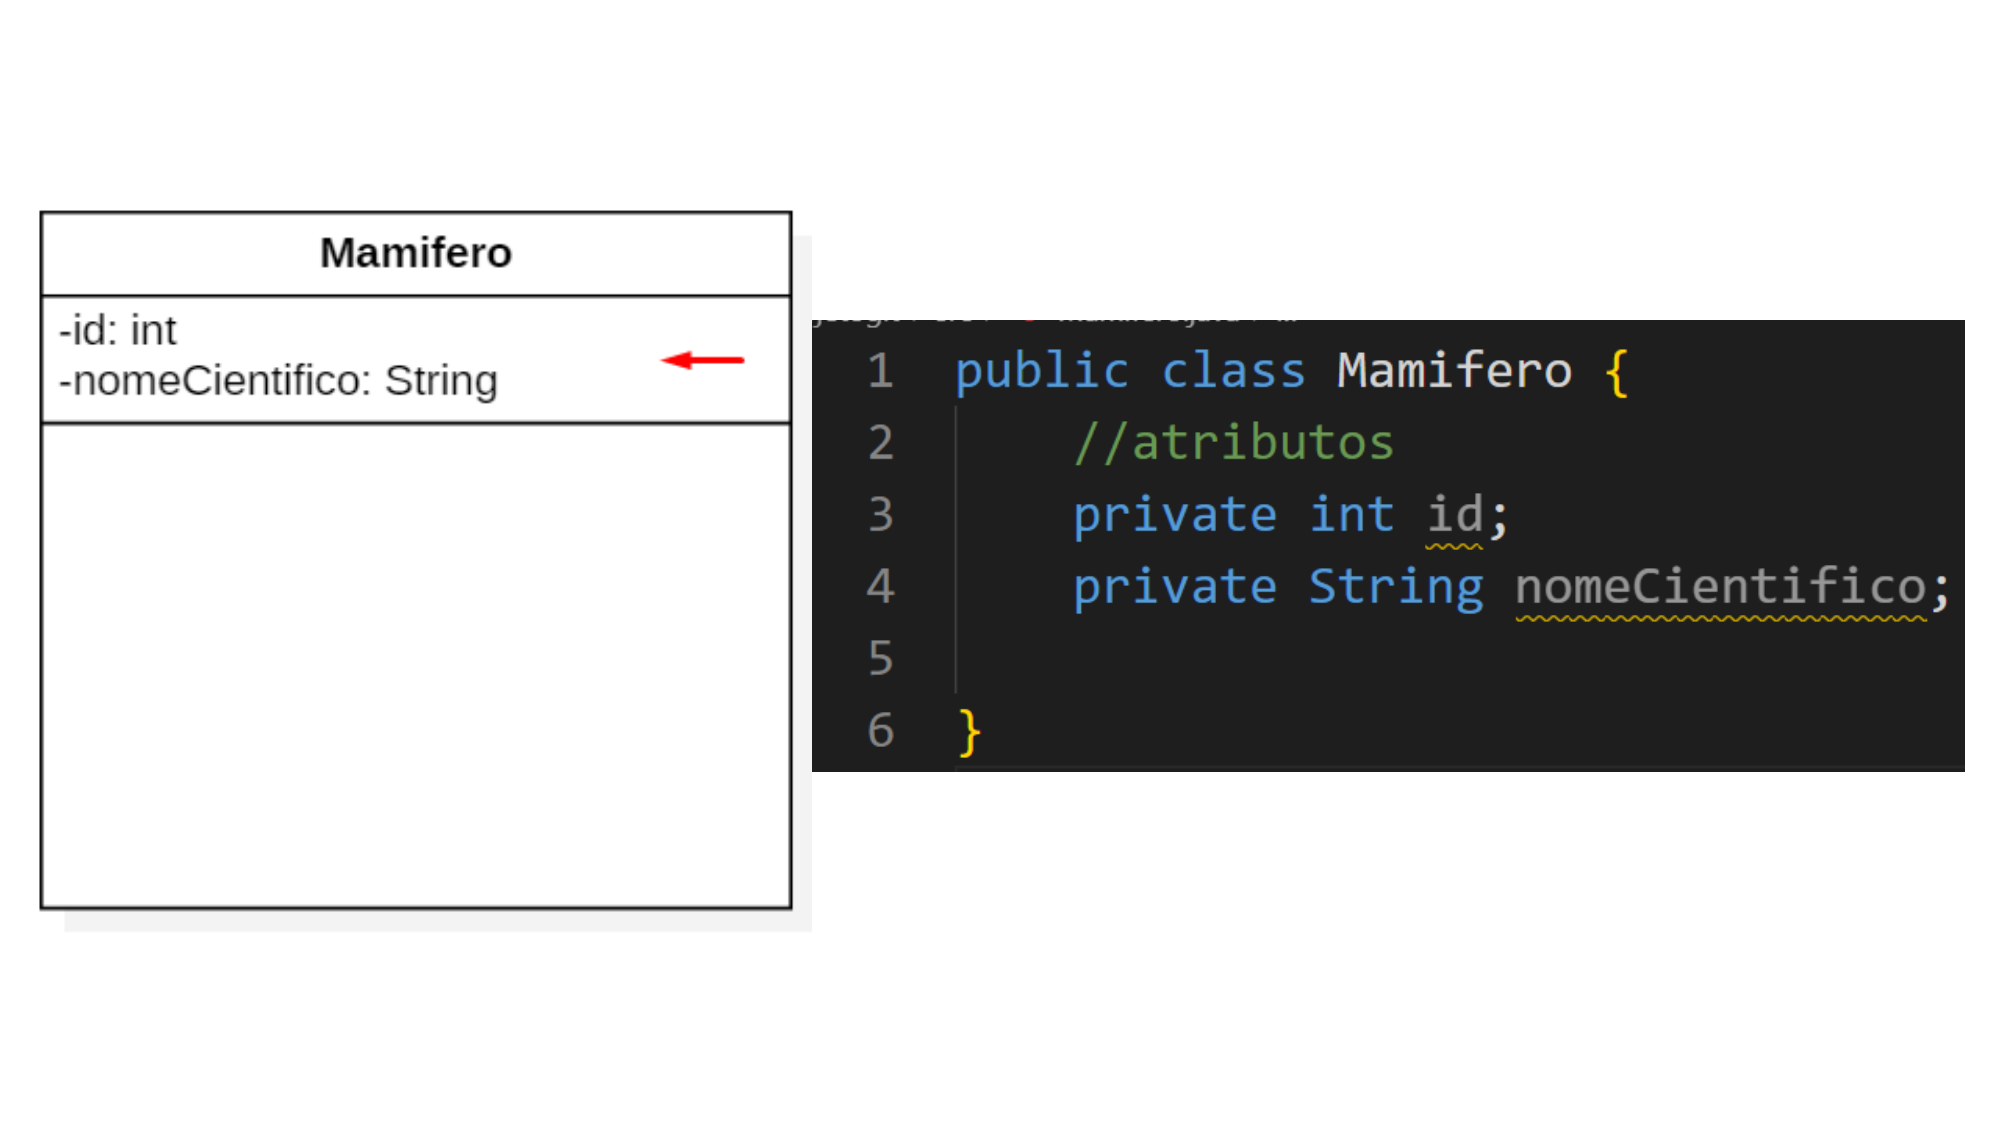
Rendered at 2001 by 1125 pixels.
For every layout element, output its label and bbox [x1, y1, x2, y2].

picture [15, 182, 1965, 943]
